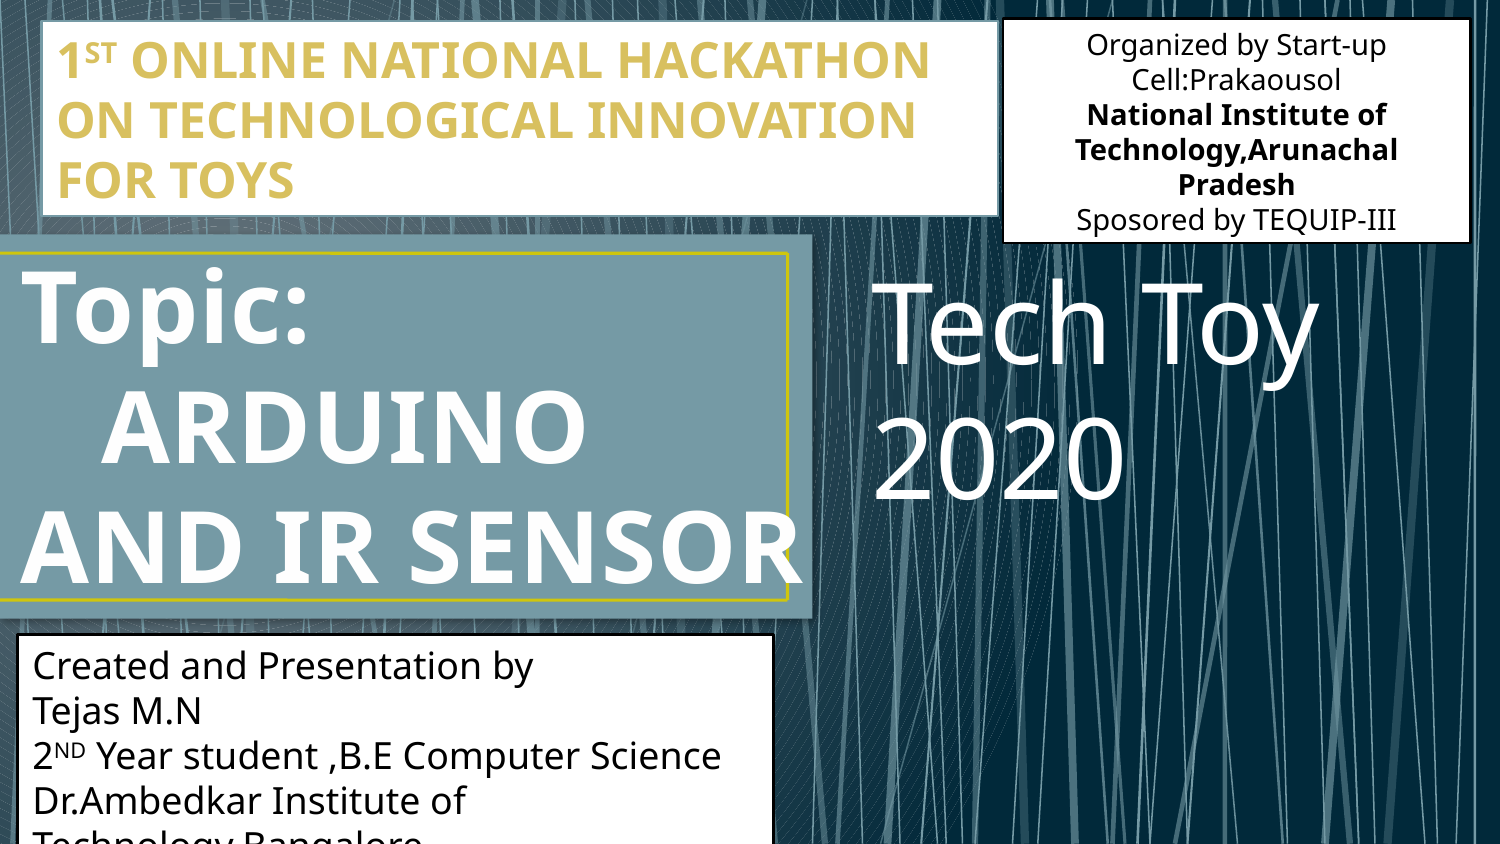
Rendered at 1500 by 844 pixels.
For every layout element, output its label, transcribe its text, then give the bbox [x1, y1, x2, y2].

title Topic: ARDUINO AND IR SENSOR [5, 276, 845, 611]
text_box Tech Toy 2020 [856, 244, 1412, 530]
text_box 1ST ONLINE NATIONAL HACKATHON ON TECHNOLOGICAL INNOVATION FOR TOYS [40, 20, 999, 217]
text_box Organized by Start-up Cell:Prakaousol National Institute of Technology,Arunachal Pradesh Sposored by TEQUIP-III [1002, 17, 1472, 244]
text_box Created and Presentation by Tejas M.N 2ND Year student ,B.E Computer Science Dr.Ambedkar Institute of Technology,Bangalore [16, 633, 775, 844]
